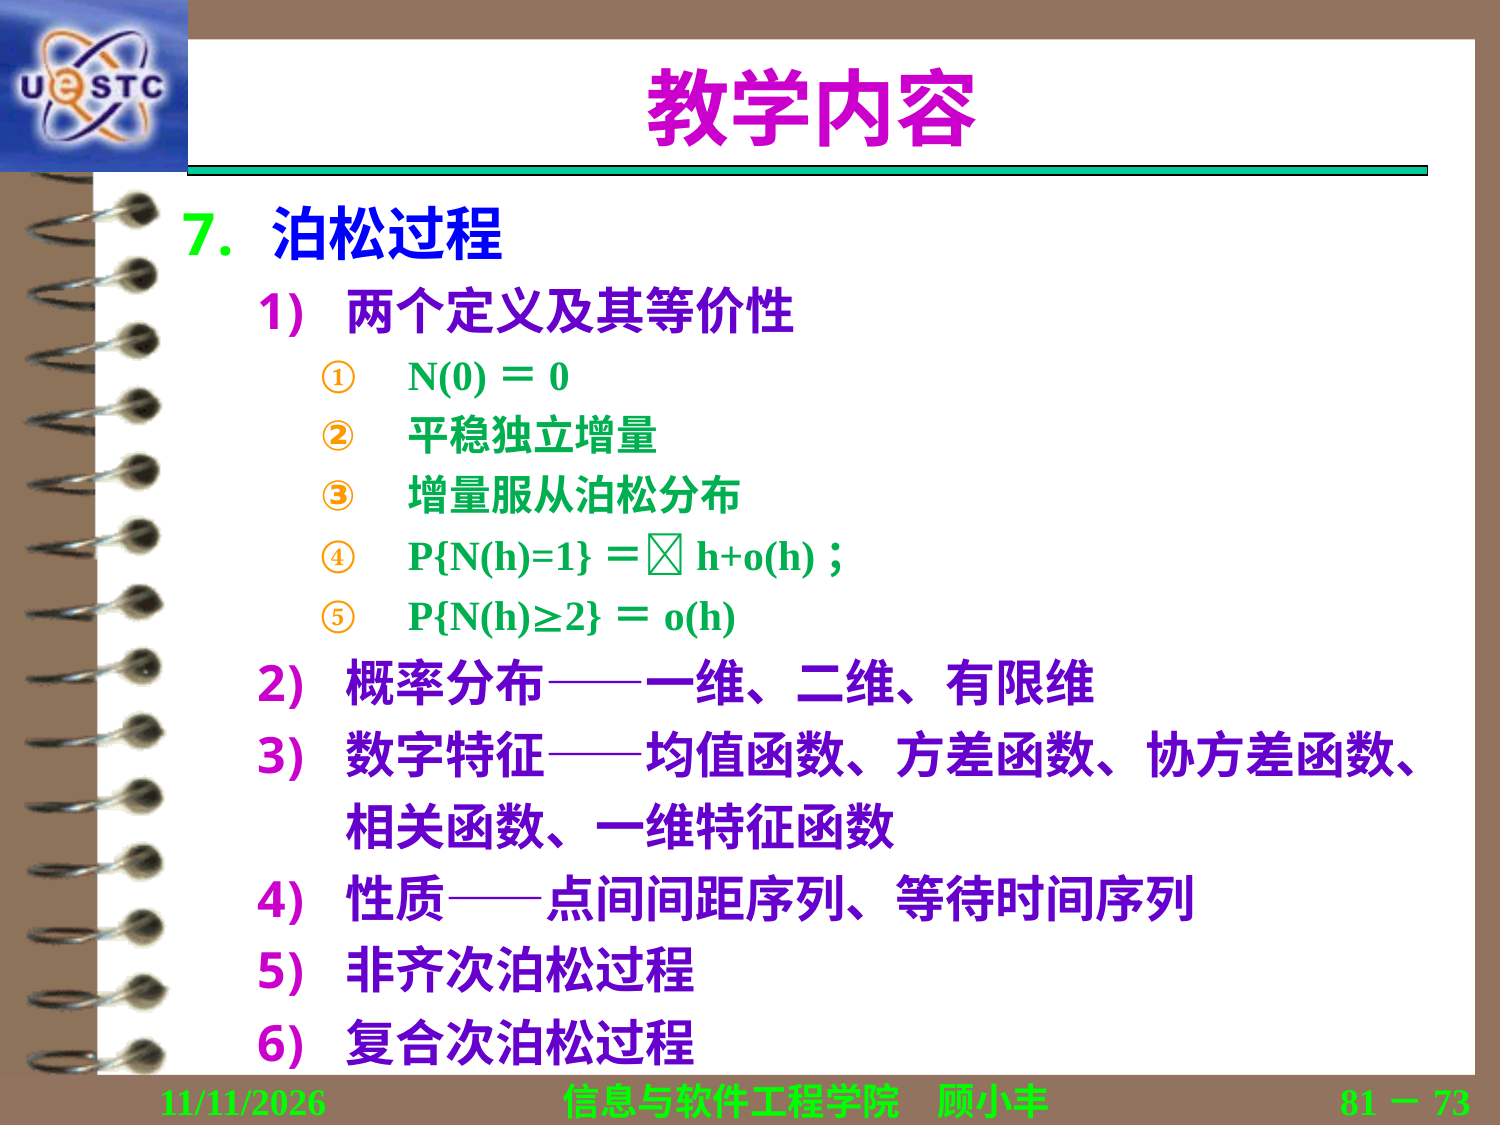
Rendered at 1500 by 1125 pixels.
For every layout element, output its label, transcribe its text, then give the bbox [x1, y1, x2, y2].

footer 信息与软件工程学院 顾小丰 [462, 1077, 1151, 1123]
list 泊松过程 两个定义及其等价性 N(0)＝0 平稳独立增量 增量服从泊松分布 P{N(h)=1}＝h+o(h)； P{N(h)2}＝o(h) 概率分布——一维、二维、有限维 数字特征——均值函数、方差函数、协方差函数、相关函数、一维特征函数 性质——点间间距序列、等待时间序列 非齐次泊松过程 复合次泊松过程 [183, 183, 1447, 1083]
picture [0, 0, 194, 1075]
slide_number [159, 1077, 435, 1123]
title 教学内容 [200, 56, 1425, 157]
slide_number 81－73 [1220, 1077, 1471, 1123]
